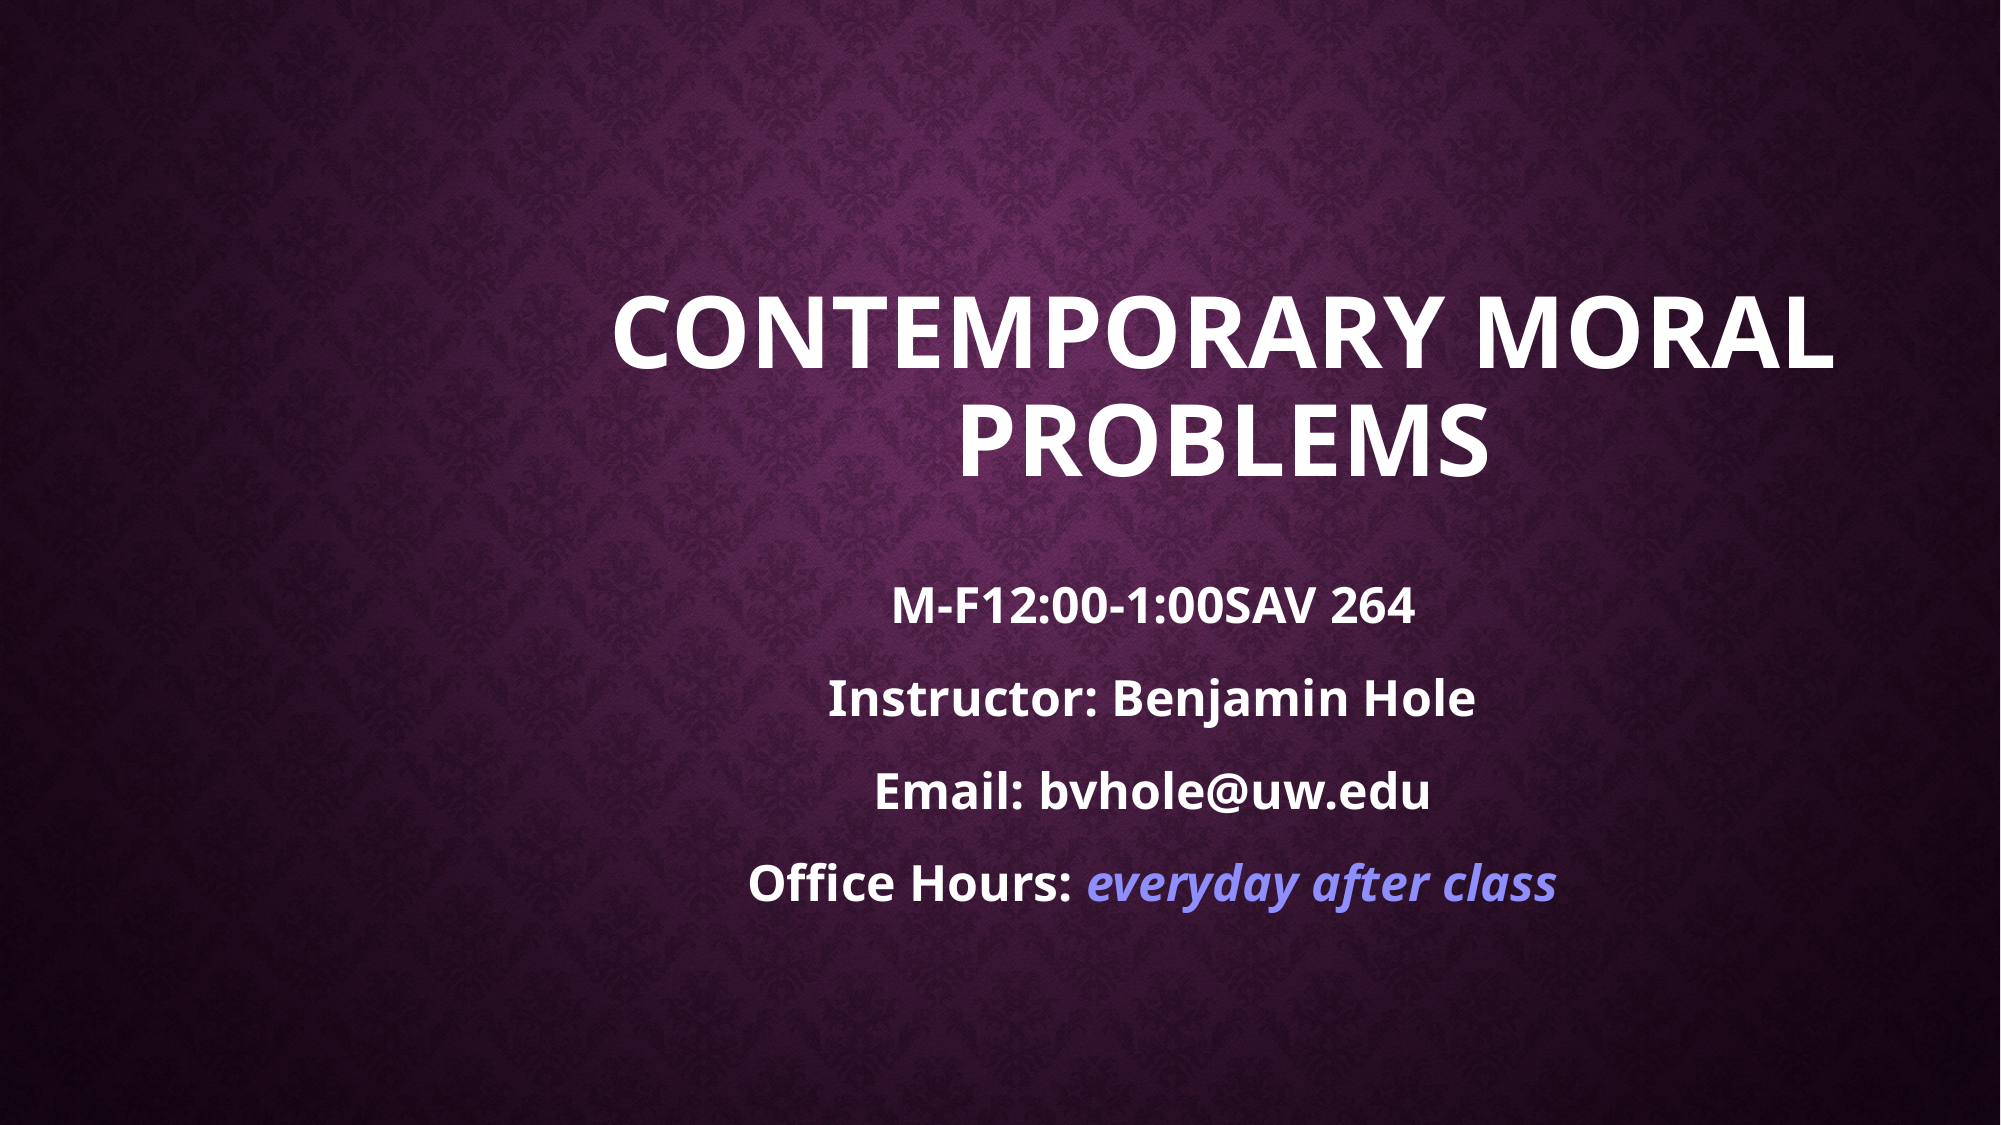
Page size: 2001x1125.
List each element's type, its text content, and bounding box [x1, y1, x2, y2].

subtitle M-F12:00-1:00SAV 264 Instructor: Benjamin Hole Email: bvhole@uw.edu Office Hours: everyday after class [450, 553, 1856, 959]
title Contemporary Moral Problems [530, 269, 1917, 506]
